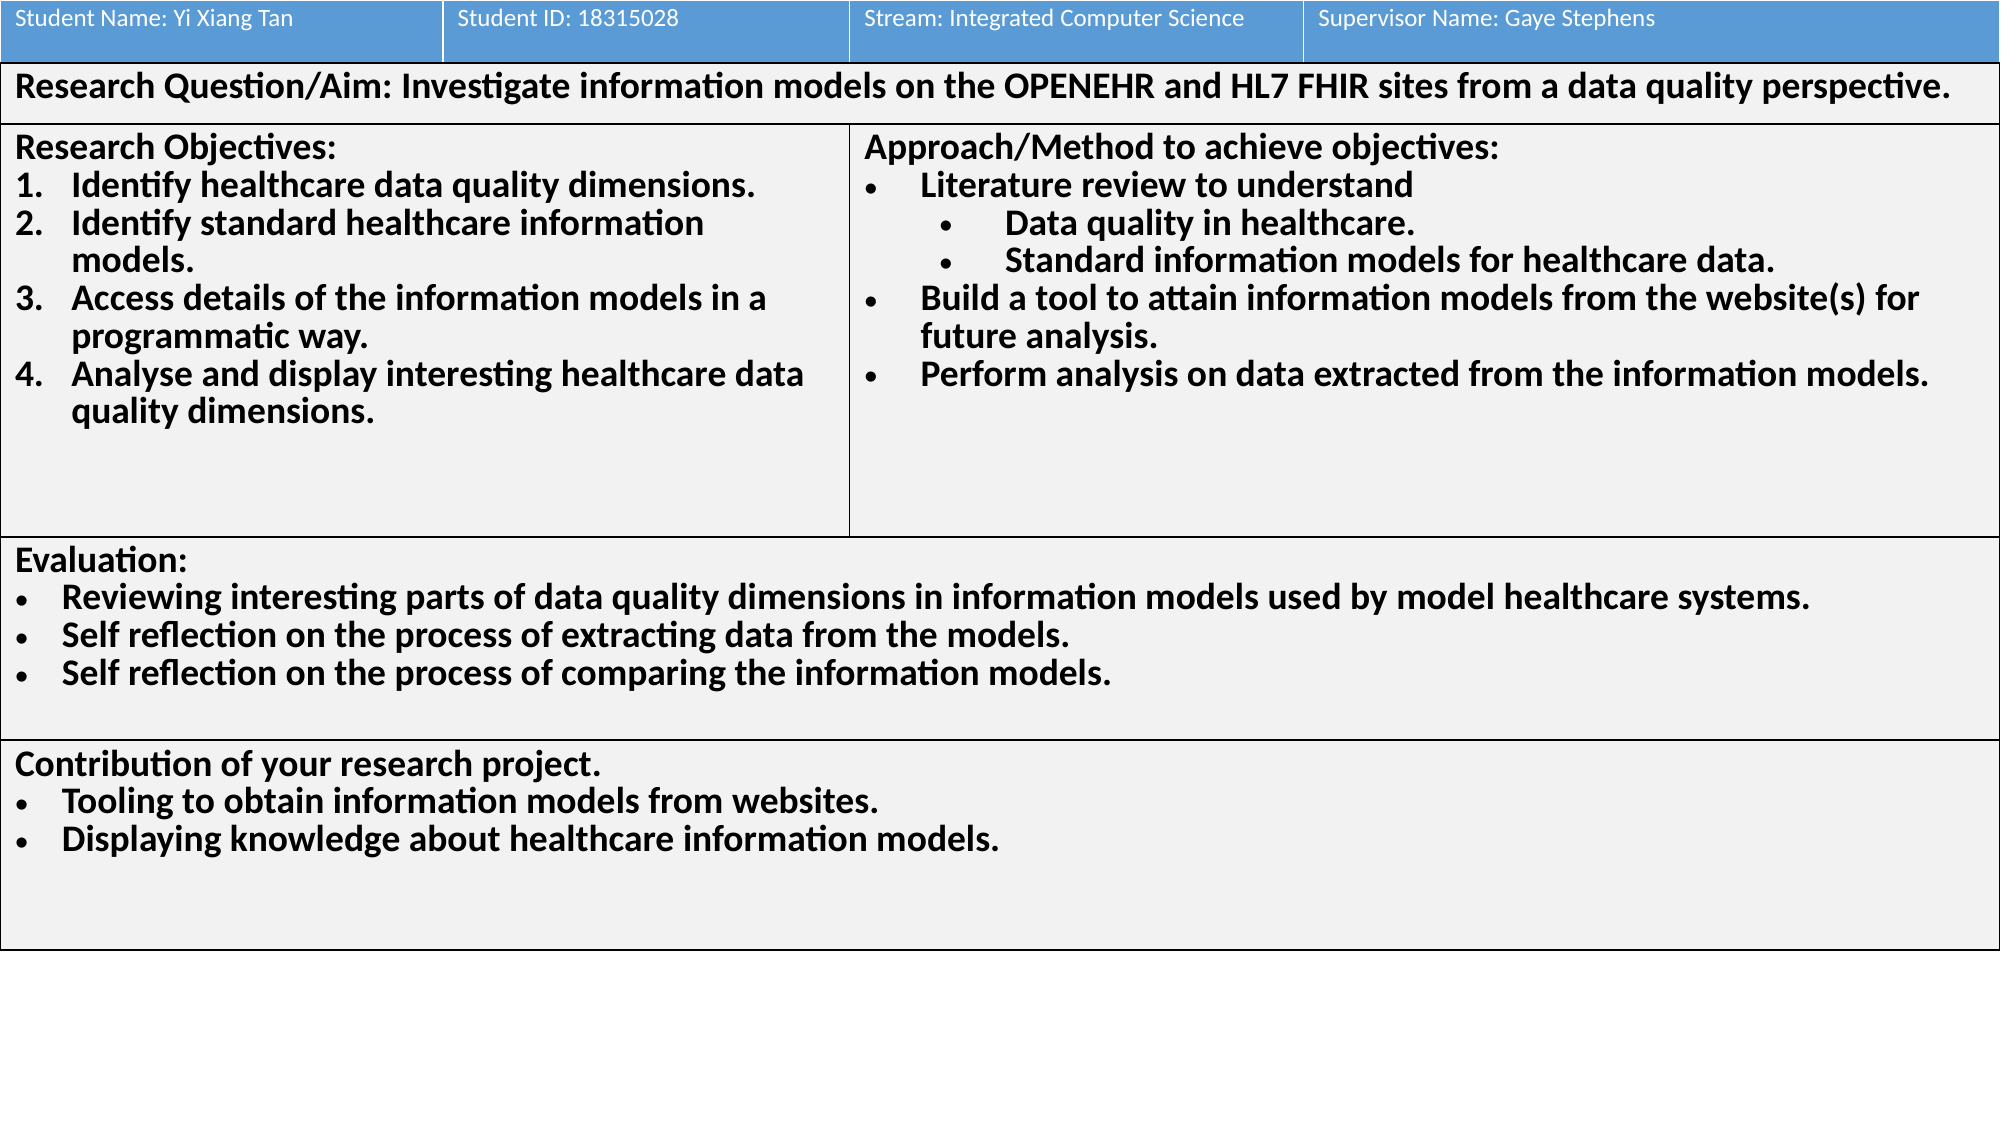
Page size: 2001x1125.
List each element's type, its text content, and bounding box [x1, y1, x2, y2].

table_header Supervisor Name: Gaye Stephens [1304, 1, 1999, 62]
table_header Student ID: 18315028 [444, 1, 849, 62]
table_cell Research Question/Aim: Investigate information models on the OPENEHR and HL7 FHIR sites from a data quality perspective. [1, 64, 1999, 123]
table_cell Evaluation: Reviewing interesting parts of data quality dimensions in information models used by model healthcare systems. Self reflection on the process of extracting data from the models. Self reflection on the process of comparing the information models. [1, 538, 1999, 739]
table_header Student Name: Yi Xiang Tan [1, 1, 442, 62]
table_cell Research Objectives: Identify healthcare data quality dimensions. Identify standard healthcare information models. Access details of the information models in a programmatic way. Analyse and display interesting healthcare data quality dimensions. [1, 125, 849, 536]
table_header Stream: Integrated Computer Science [850, 1, 1303, 62]
table_cell Approach/Method to achieve objectives: Literature review to understand Data quality in healthcare. Standard information models for healthcare data. Build a tool to attain information models from the website(s) for future analysis. Perform analysis on data extracted from the information models. [850, 125, 1999, 536]
table_cell Contribution of your research project. Tooling to obtain information models from websites. Displaying knowledge about healthcare information models. [1, 741, 1999, 949]
